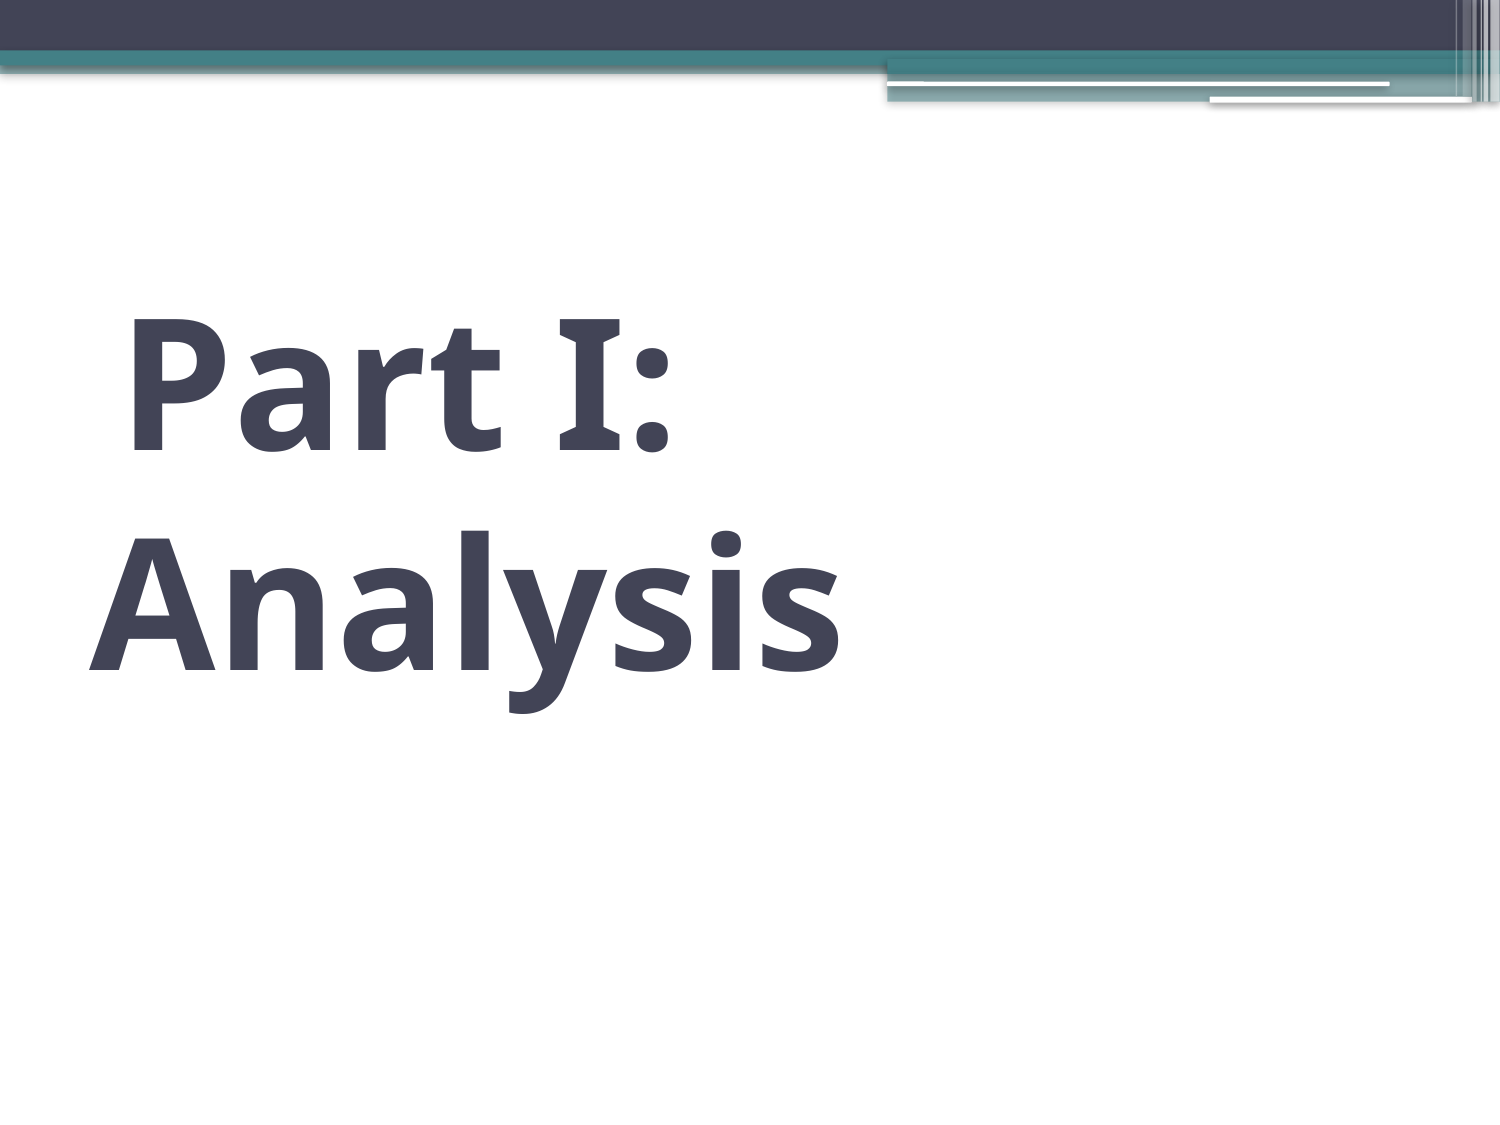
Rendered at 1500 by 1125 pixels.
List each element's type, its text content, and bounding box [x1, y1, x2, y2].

title Part I: Analysis [75, 187, 1425, 787]
